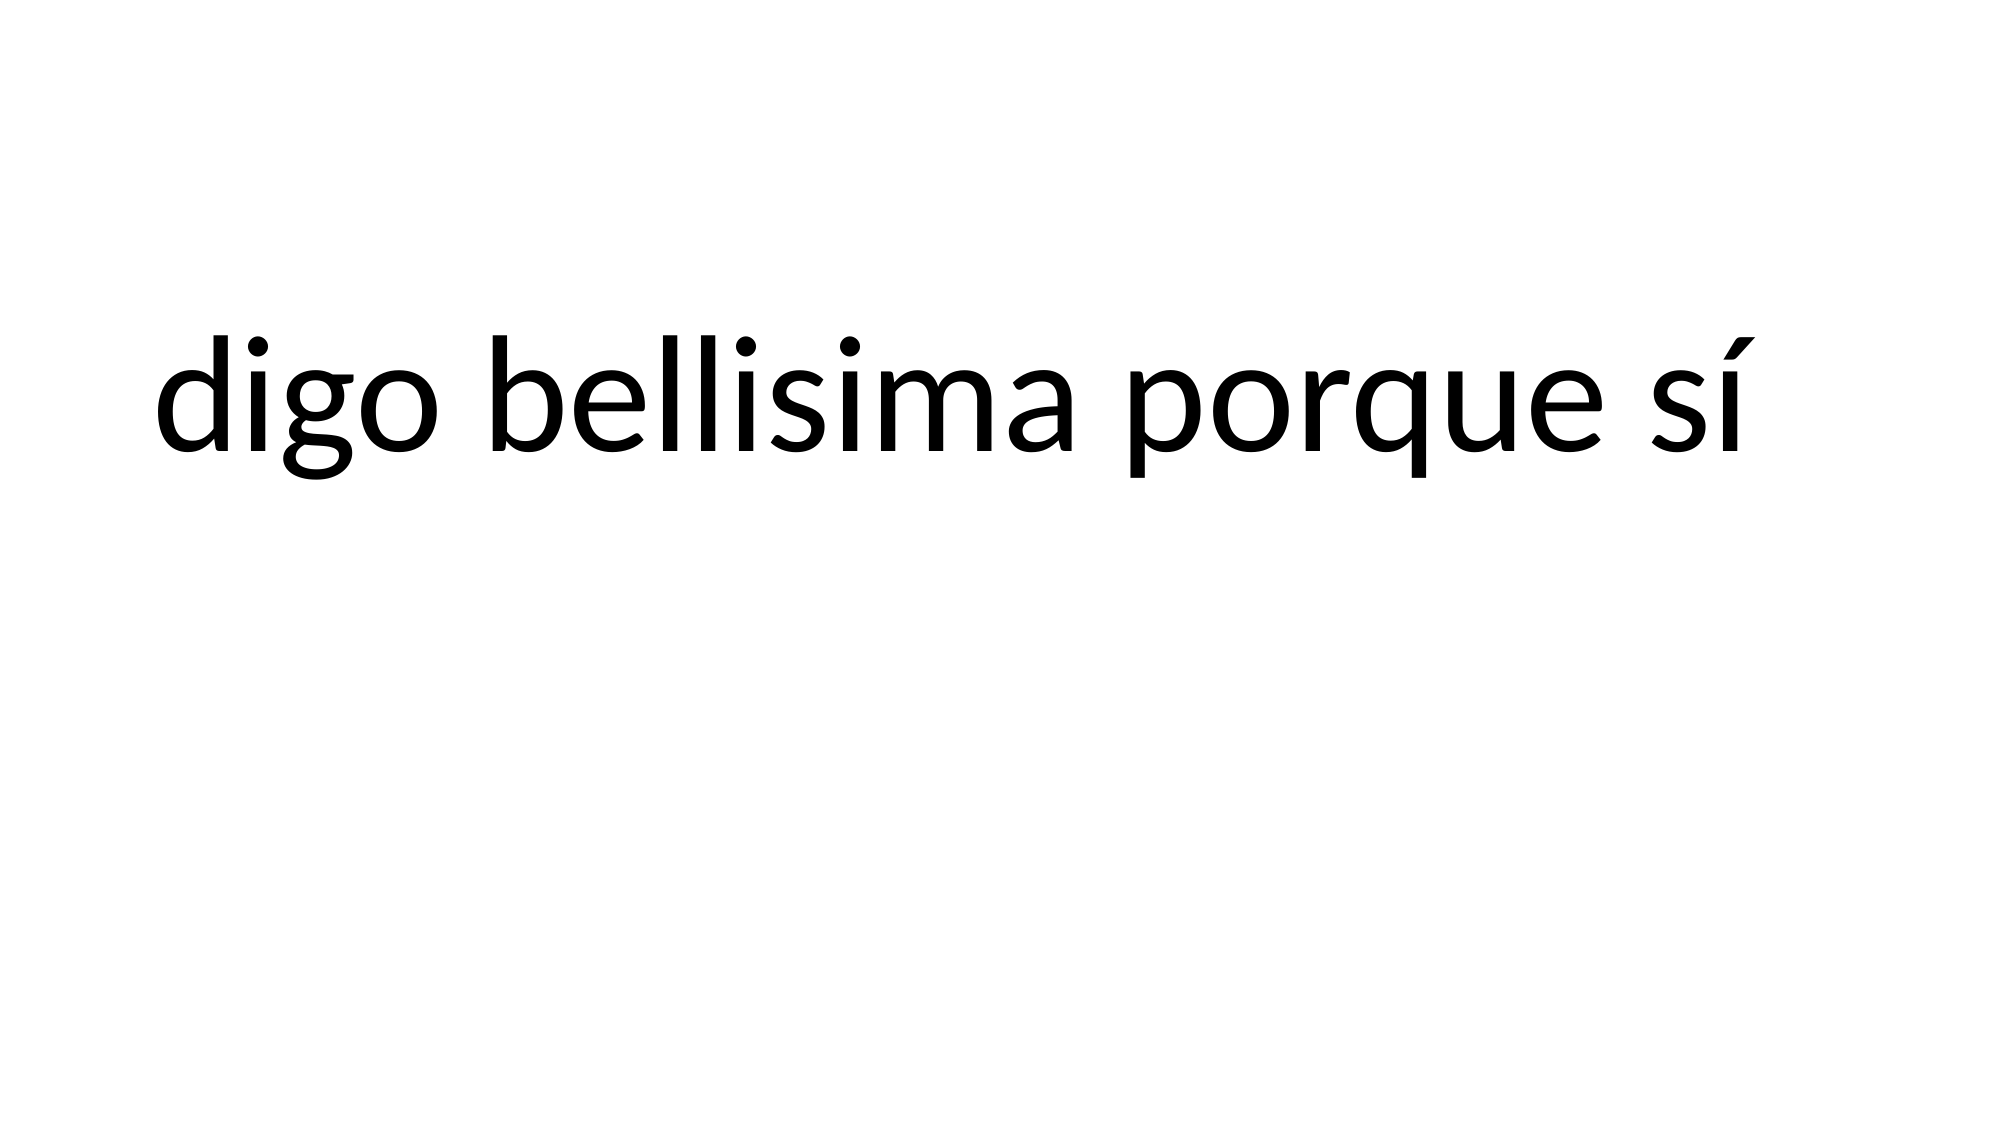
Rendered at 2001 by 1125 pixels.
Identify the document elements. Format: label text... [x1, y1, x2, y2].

list digo bellisima porque sí [137, 299, 1863, 1014]
